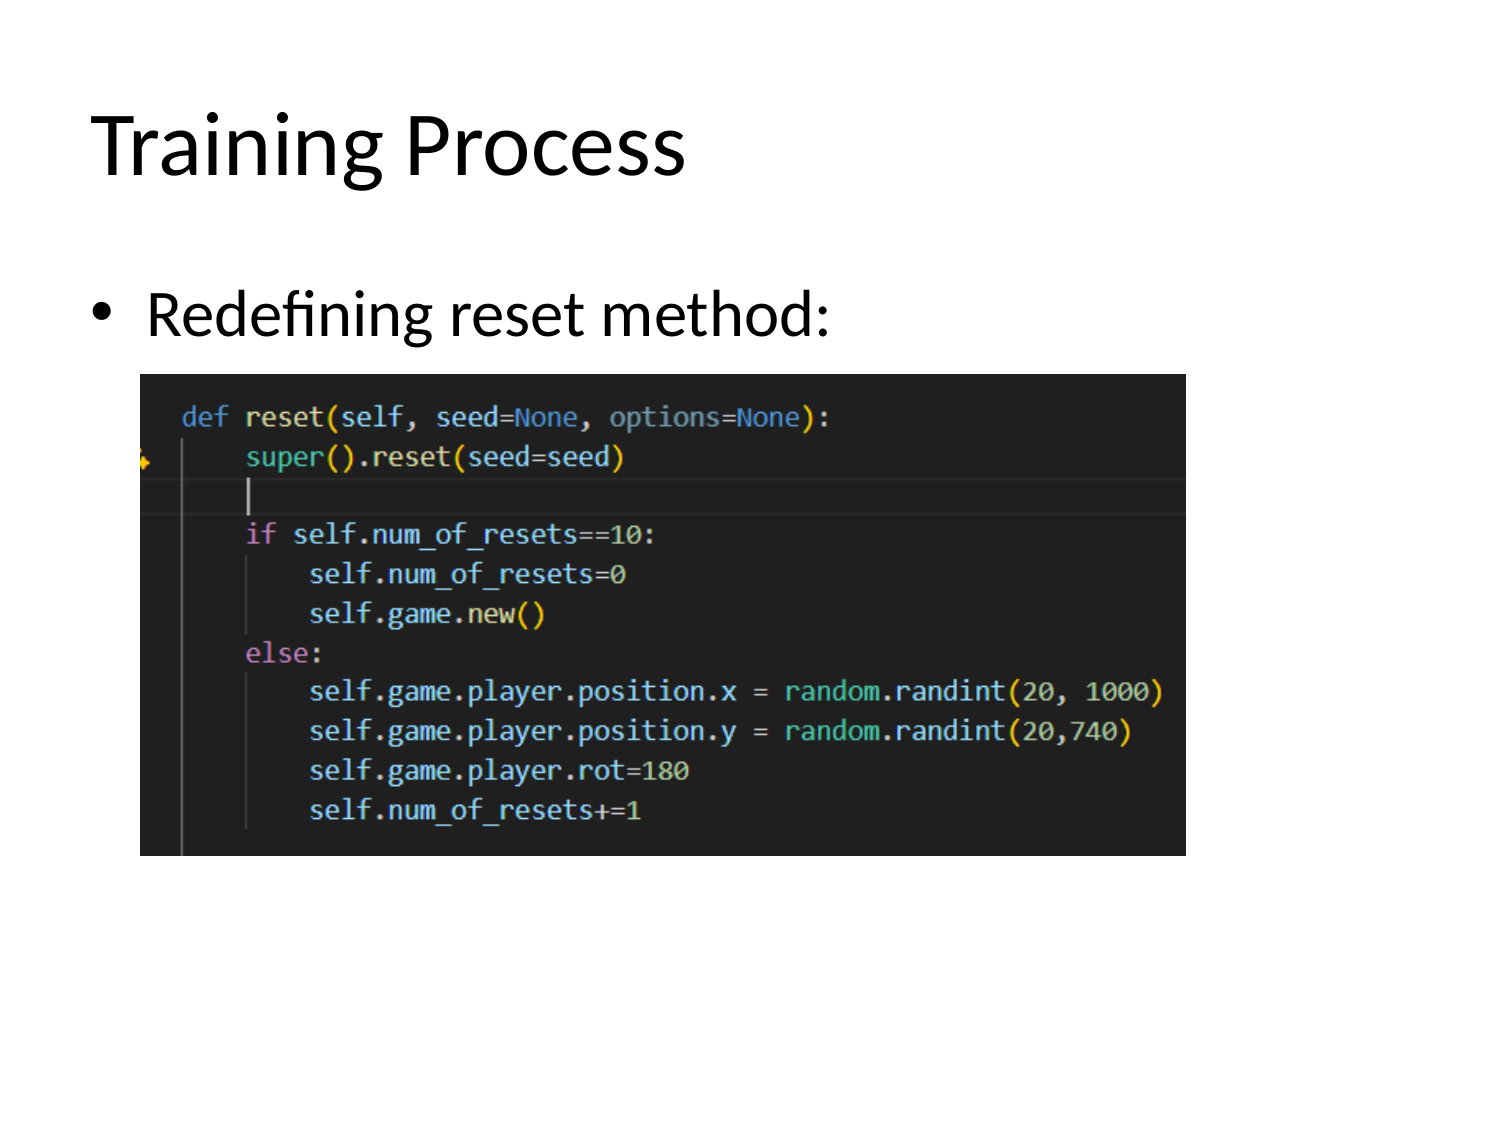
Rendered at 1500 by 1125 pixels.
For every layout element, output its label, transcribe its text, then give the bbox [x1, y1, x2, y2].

list Redefining reset method: [75, 262, 1425, 1005]
title Training Process [75, 45, 1425, 233]
picture [140, 374, 1186, 856]
